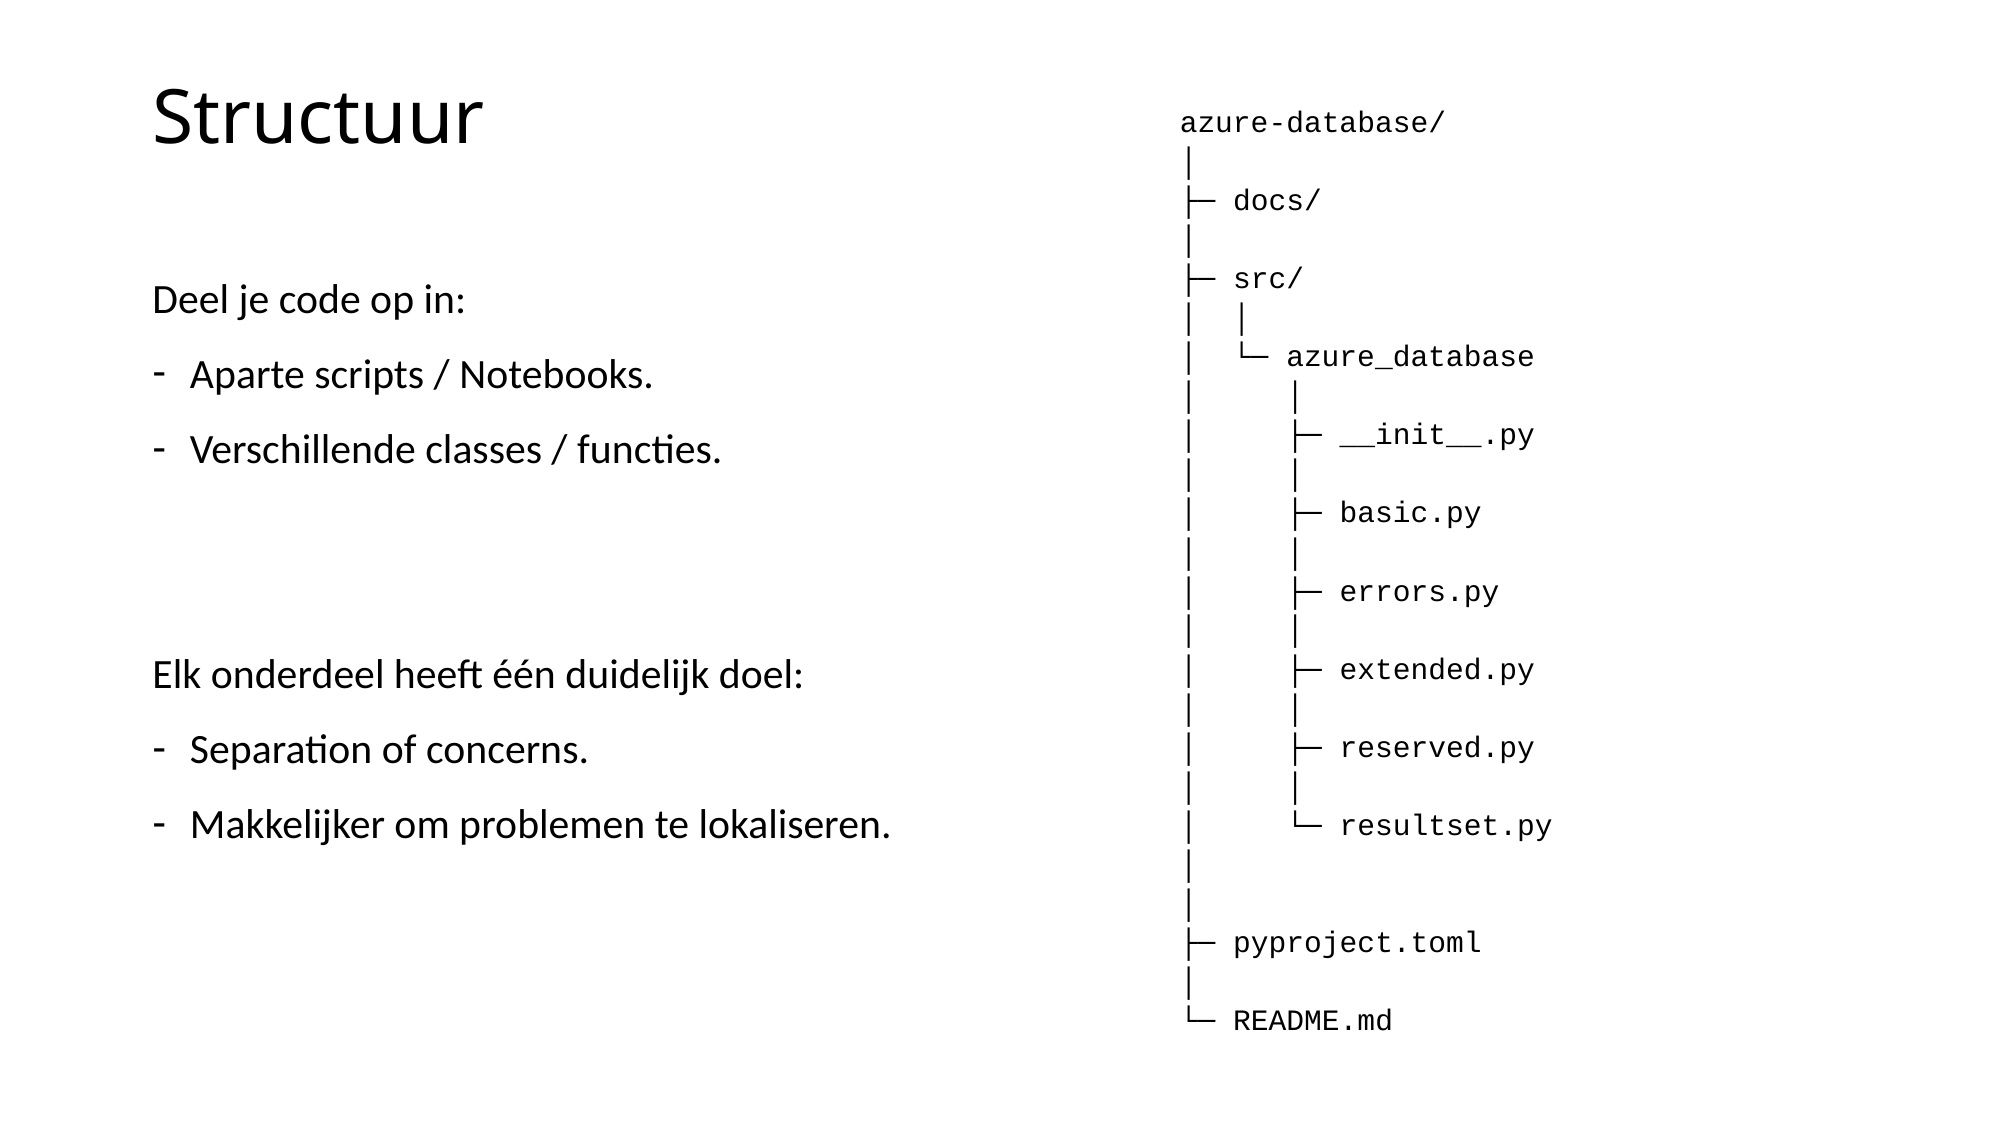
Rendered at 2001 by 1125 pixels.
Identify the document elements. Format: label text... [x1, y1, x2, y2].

text_box azure-database/ │ ├─ docs/ │ ├─ src/ │ │ │ └─ azure_database │ │ │ ├─ __init__.py │ │ │ ├─ basic.py │ │ │ ├─ errors.py │ │ │ ├─ extended.py │ │ │ ├─ reserved.py │ │ │ └─ resultset.py │ │ ├─ pyproject.toml │ └─ README.md [1164, 92, 1939, 1048]
list Deel je code op in: Aparte scripts / Notebooks. Verschillende classes / functies. Elk onderdeel heeft één duidelijk doel: Separation of concerns. Makkelijker om problemen te lokaliseren. [137, 238, 1164, 1014]
title Structuur [137, 59, 1863, 178]
